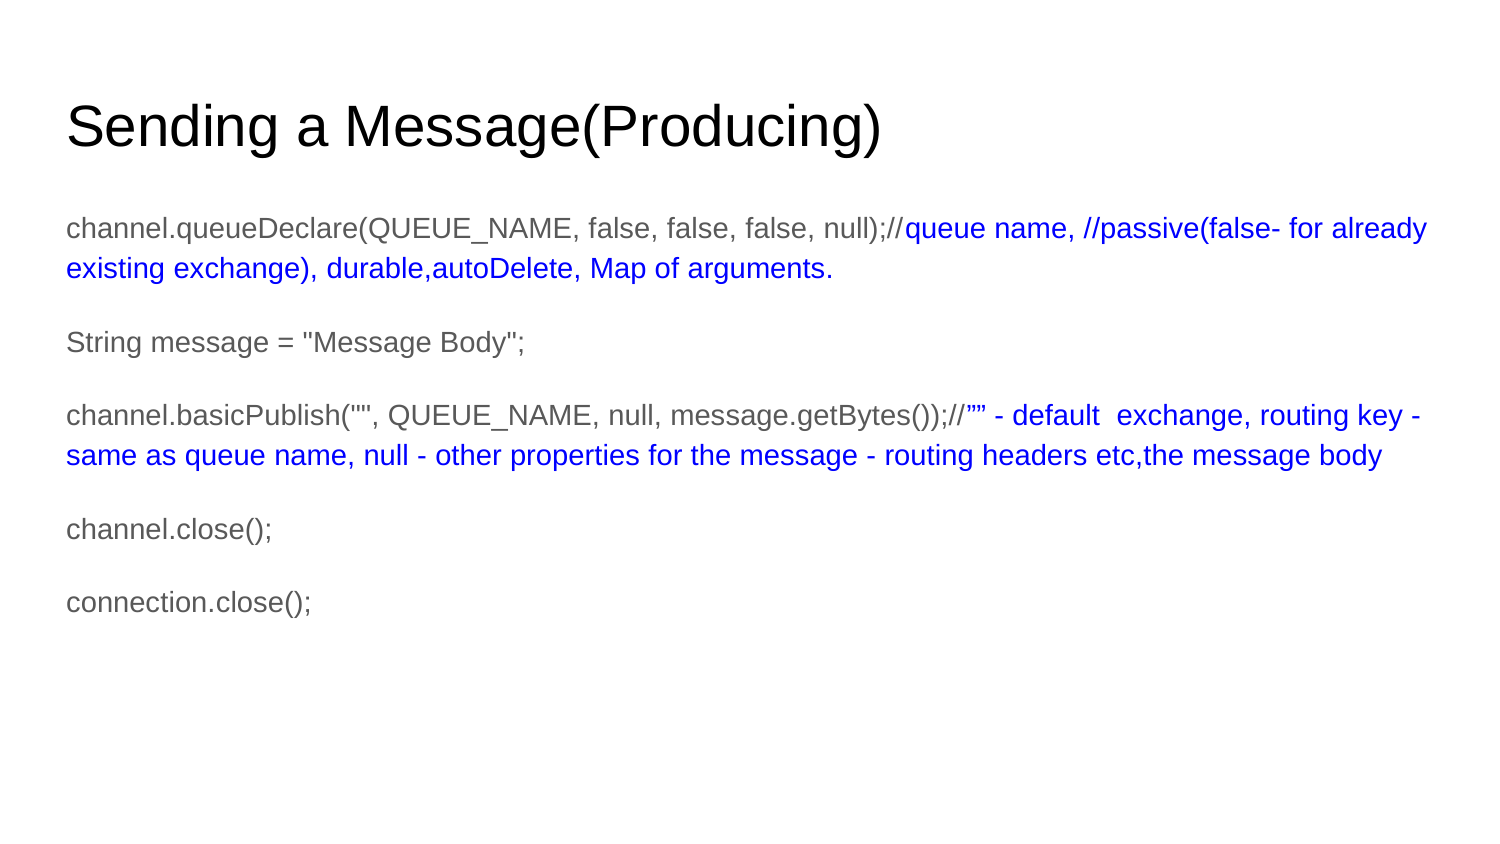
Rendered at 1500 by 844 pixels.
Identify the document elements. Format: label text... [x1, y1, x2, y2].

list channel.queueDeclare(QUEUE_NAME, false, false, false, null);//queue name, //passive(false- for already existing exchange), durable,autoDelete, Map of arguments. String message = "Message Body"; channel.basicPublish("", QUEUE_NAME, null, message.getBytes());//”” - default exchange, routing key - same as queue name, null - other properties for the message - routing headers etc,the message body channel.close(); connection.close(); [51, 189, 1449, 750]
title Sending a Message(Producing) [51, 72, 1449, 167]
